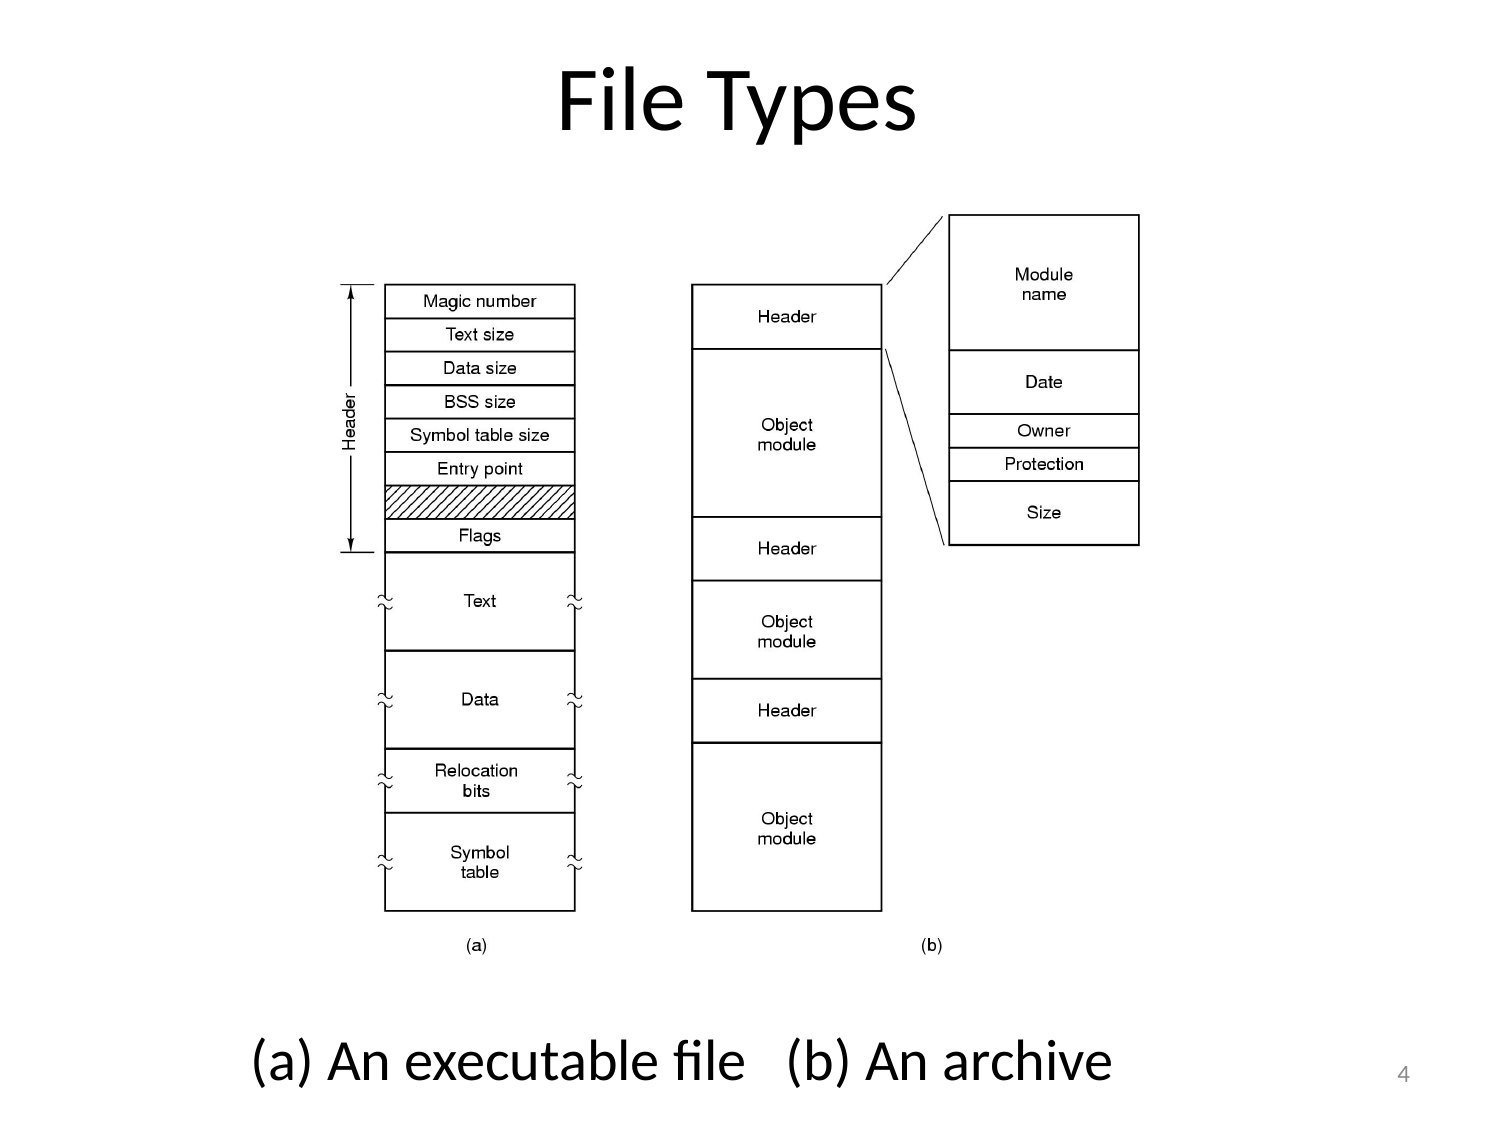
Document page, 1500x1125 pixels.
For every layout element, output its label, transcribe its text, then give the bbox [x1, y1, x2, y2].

slide_number 4 [1211, 1042, 1425, 1103]
title File Types [99, 0, 1375, 188]
list (a) An executable file (b) An archive [235, 1022, 1211, 1125]
picture [335, 210, 1142, 955]
